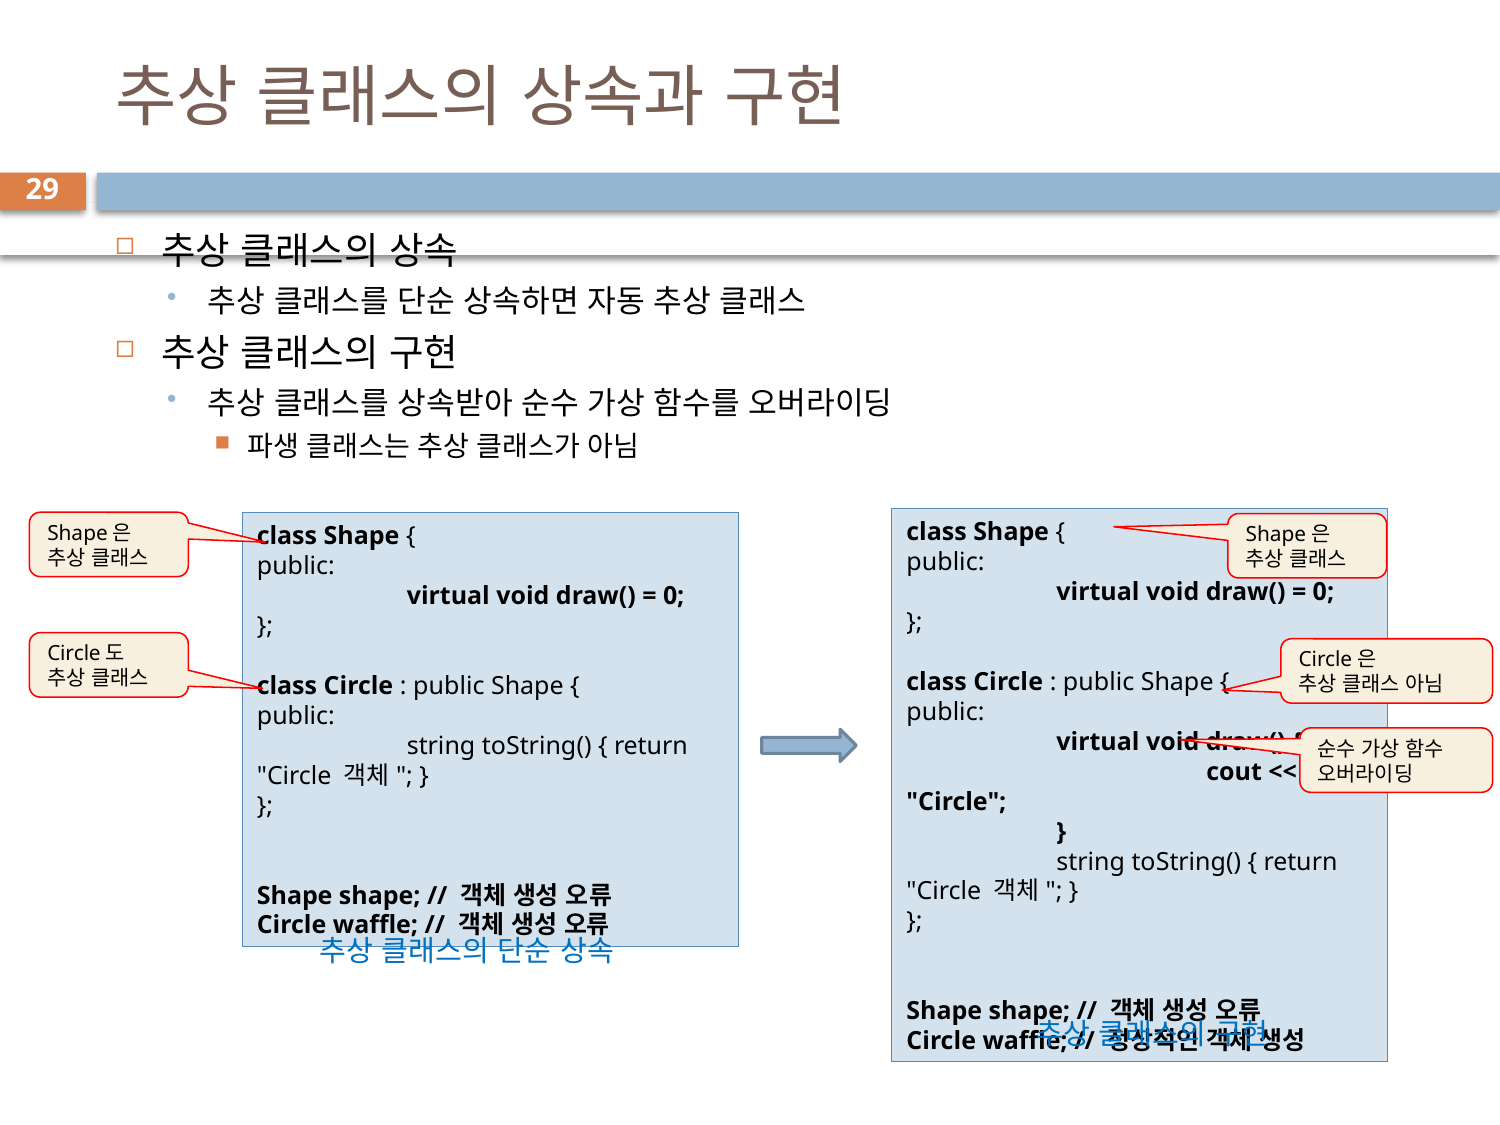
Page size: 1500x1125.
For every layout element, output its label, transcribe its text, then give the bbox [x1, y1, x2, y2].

text_box 순수 가상 함수 오버라이딩 [1177, 726, 1495, 794]
text_box class Shape { public: virtual void draw() = 0; }; class Circle : public Shape { public: string toString() { return "Circle 객체"; } }; Shape shape; // 객체 생성 오류 Circle waffle; // 객체 생성 오류 [242, 512, 739, 947]
text_box 추상 클래스의 구현 [1021, 1008, 1285, 1058]
text_box Shape은 추상 클래스 [27, 510, 268, 579]
title 추상 클래스의 상속과 구현 [100, 37, 1438, 149]
list 추상 클래스의 상속 추상 클래스를 단순 상속하면 자동 추상 클래스 추상 클래스의 구현 추상 클래스를 상속받아 순수 가상 함수를 오버라이딩 파생 클래스는 추상 클래스가 아님 [100, 219, 1438, 471]
text_box class Shape { public: virtual void draw() = 0; }; class Circle : public Shape { public: virtual void draw() { cout << "Circle"; } string toString() { return "Circle 객체"; } }; Shape shape; // 객체 생성 오류 Circle waffle; // 정상적인 객체 생성 [891, 508, 1388, 1062]
slide_number 29 [0, 170, 87, 211]
text_box Circle도 추상 클래스 [27, 631, 265, 699]
text_box 추상 클래스의 단순 상속 [304, 925, 630, 976]
text_box [760, 727, 858, 763]
text_box Shape은 추상 클래스 [1112, 511, 1389, 580]
text_box Circle은 추상 클래스 아님 [1220, 637, 1495, 705]
